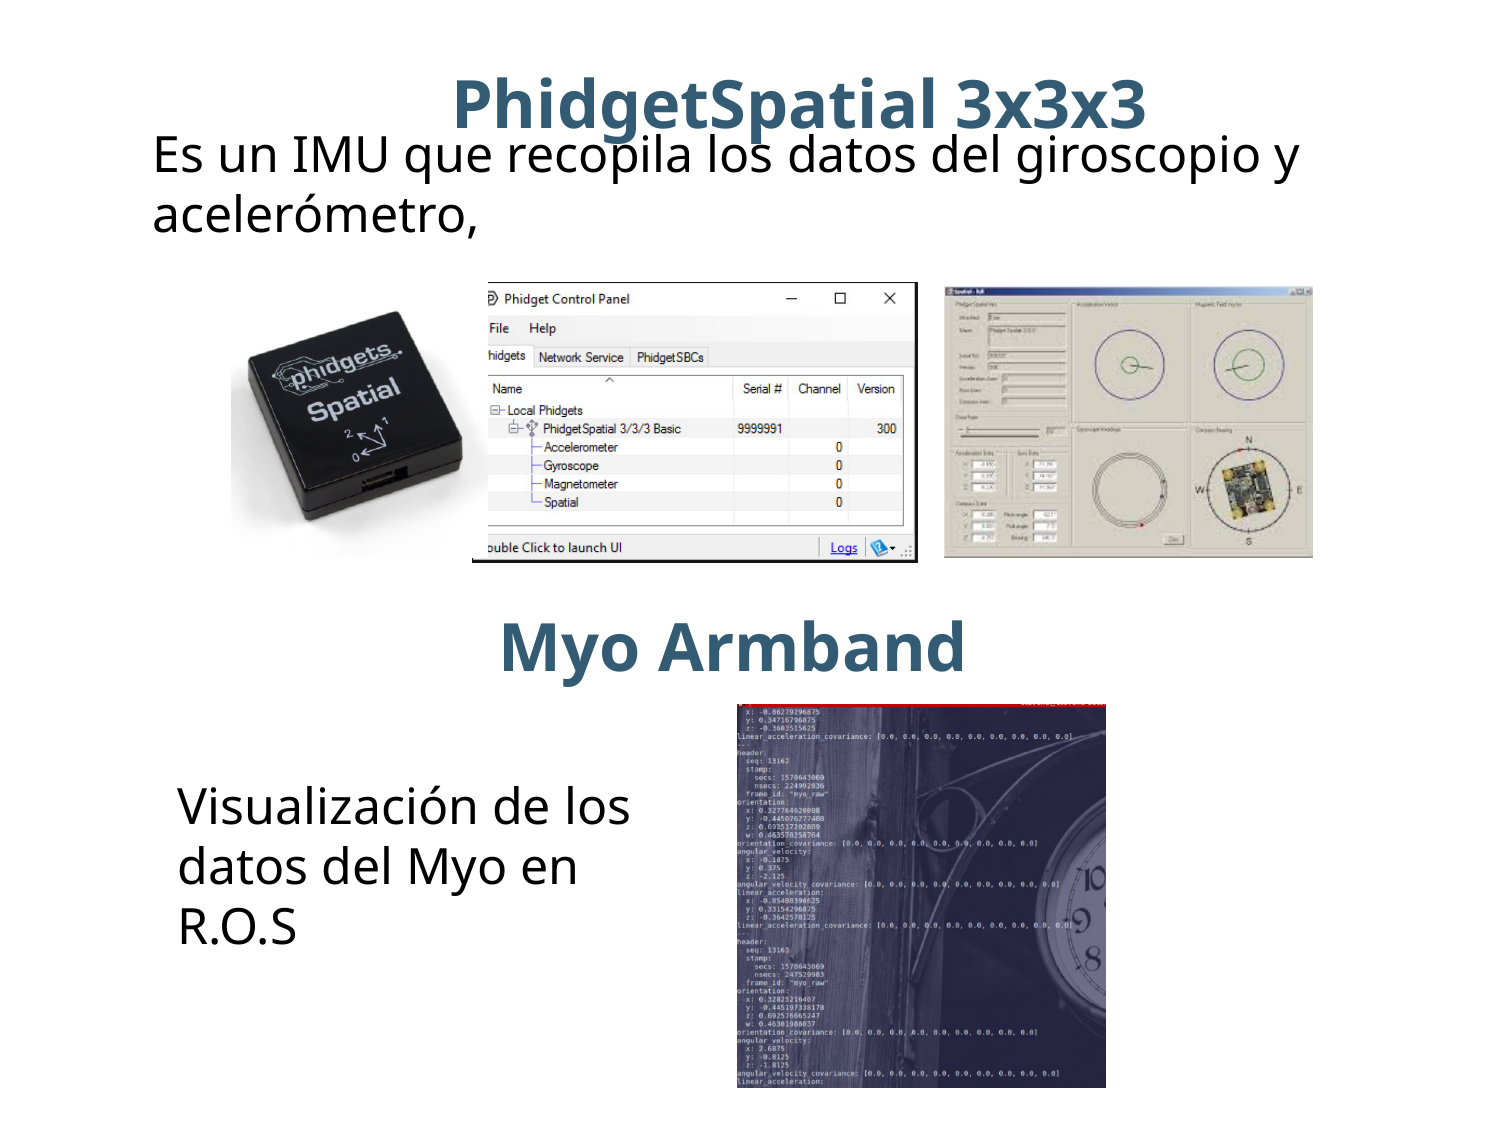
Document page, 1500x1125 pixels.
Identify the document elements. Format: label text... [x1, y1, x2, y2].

text_box Visualización de los datos del Myo en R.O.S [162, 767, 719, 981]
picture [944, 286, 1313, 558]
text_box PhidgetSpatial 3x3x3 [435, 43, 1219, 114]
text_box Es un IMU que recopila los datos del giroscopio y acelerómetro, [137, 114, 1425, 315]
text_box Myo Armband [342, 585, 1125, 693]
picture [737, 704, 1106, 1088]
picture [231, 277, 918, 563]
